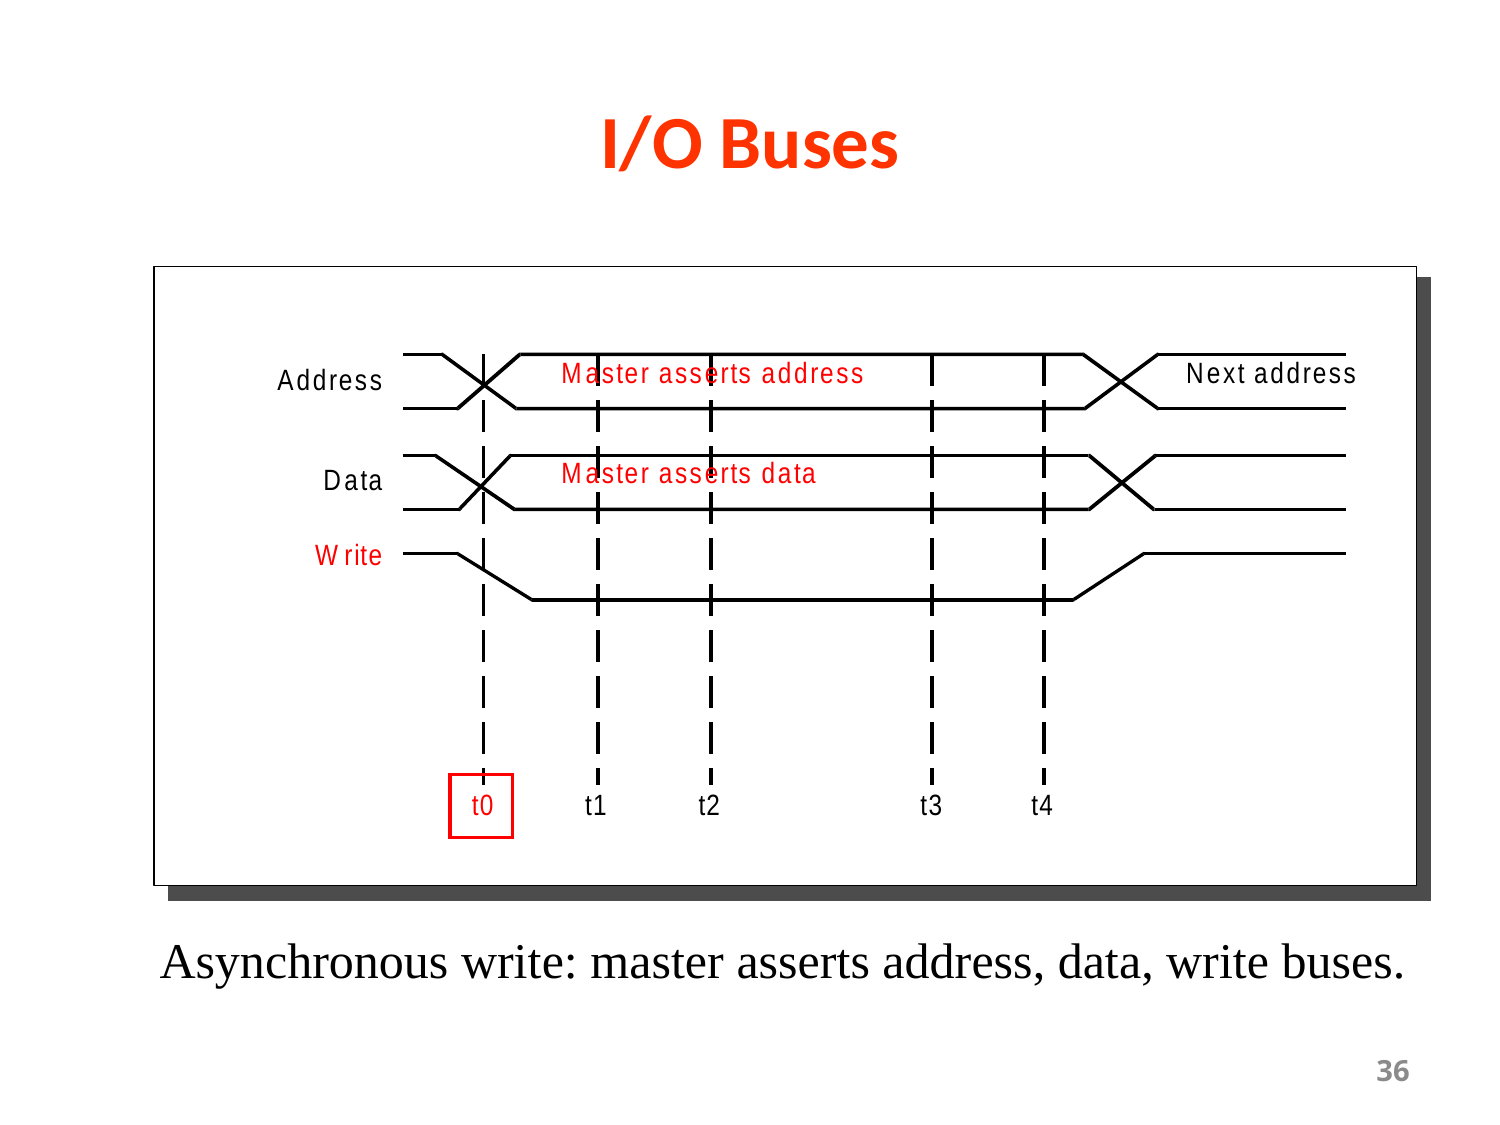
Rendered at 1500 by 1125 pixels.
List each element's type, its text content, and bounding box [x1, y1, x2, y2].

slide_number 36 [1074, 1042, 1425, 1103]
title I/O Buses [75, 45, 1425, 233]
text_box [151, 263, 1437, 905]
text_box Asynchronous write: master asserts address, data, write buses. [144, 920, 1421, 996]
